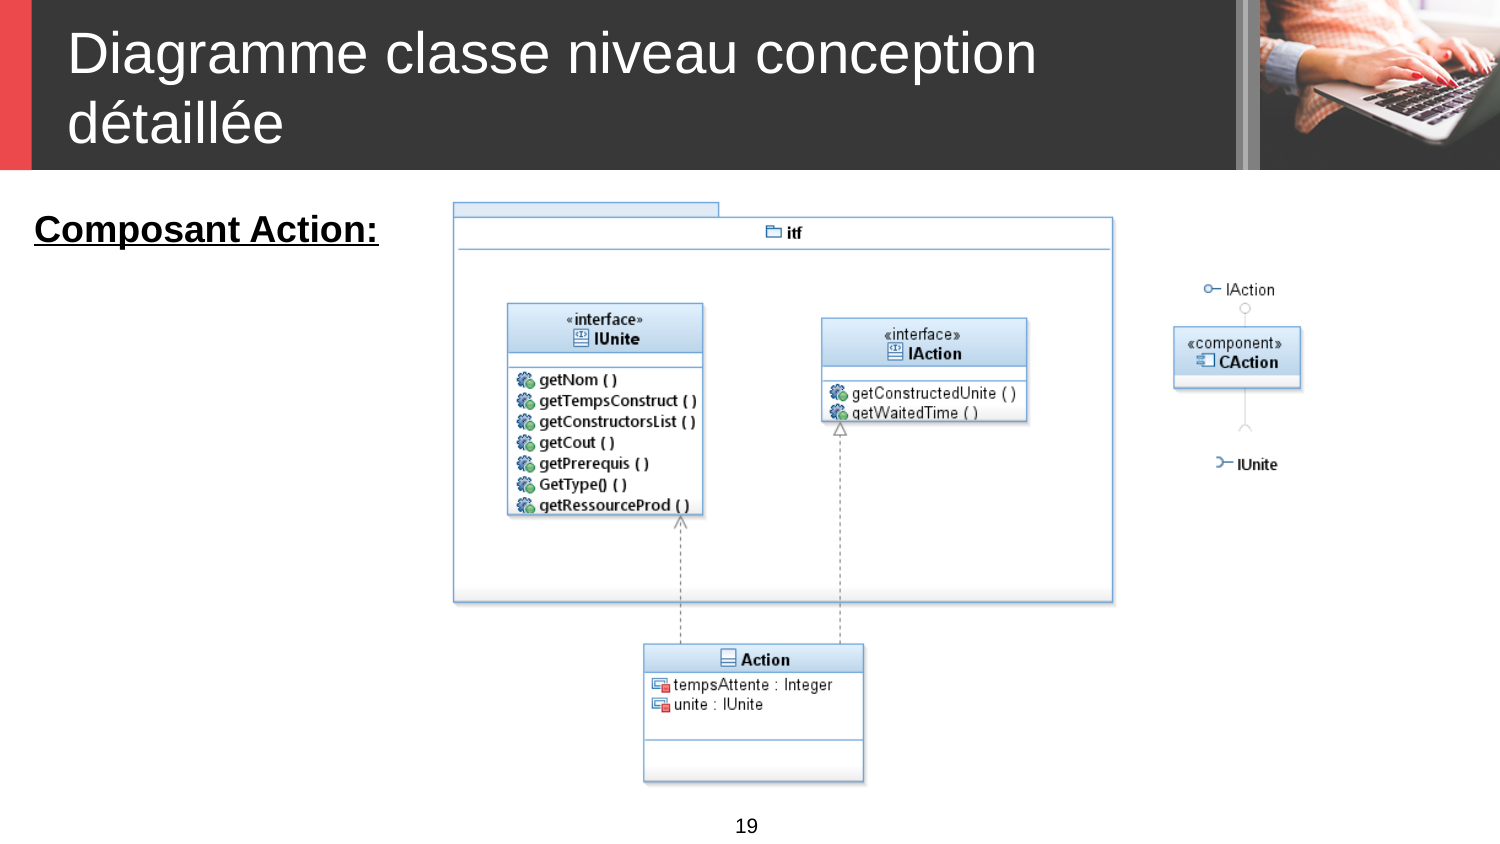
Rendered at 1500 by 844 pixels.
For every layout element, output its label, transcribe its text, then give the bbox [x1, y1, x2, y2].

text_box Composant Action: [19, 197, 394, 258]
list Diagramme classe niveau conception détaillée [53, 8, 1235, 162]
text_box 19 [720, 810, 780, 844]
picture [0, 0, 1500, 844]
